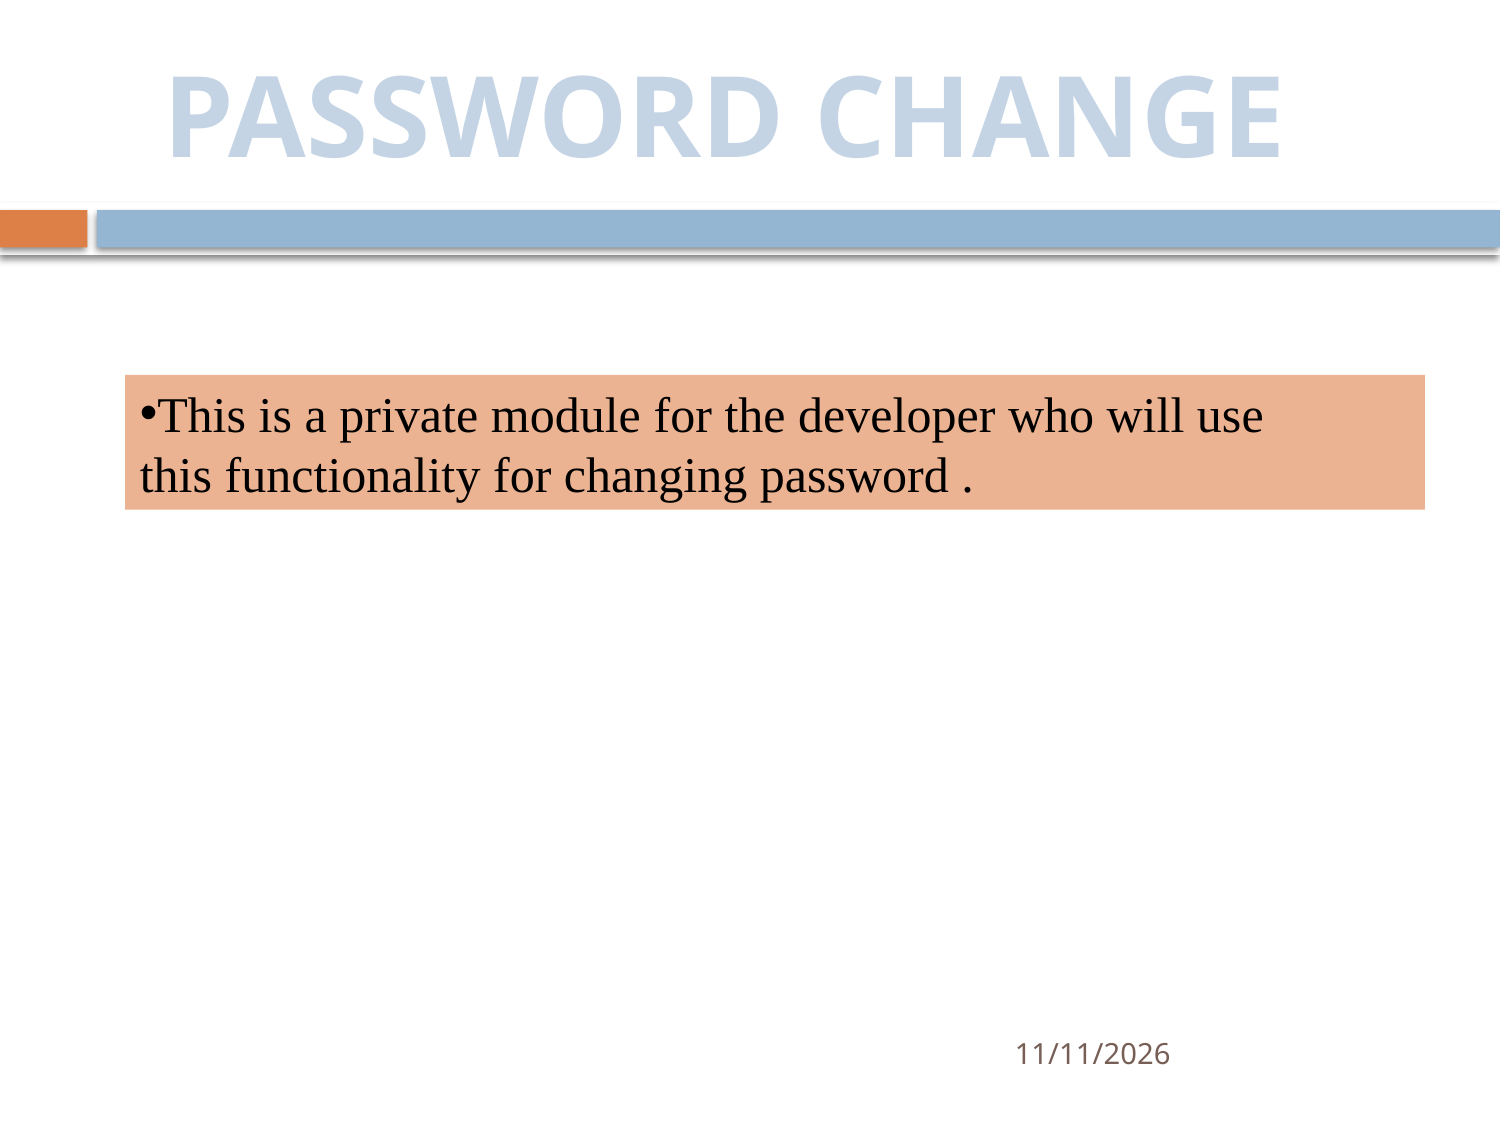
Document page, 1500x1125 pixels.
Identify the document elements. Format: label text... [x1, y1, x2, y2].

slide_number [999, 1025, 1438, 1085]
text_box PASSWORD CHANGE [24, 37, 1425, 188]
text_box This is a private module for the developer who will use this functionality for changing password . [125, 374, 1425, 510]
